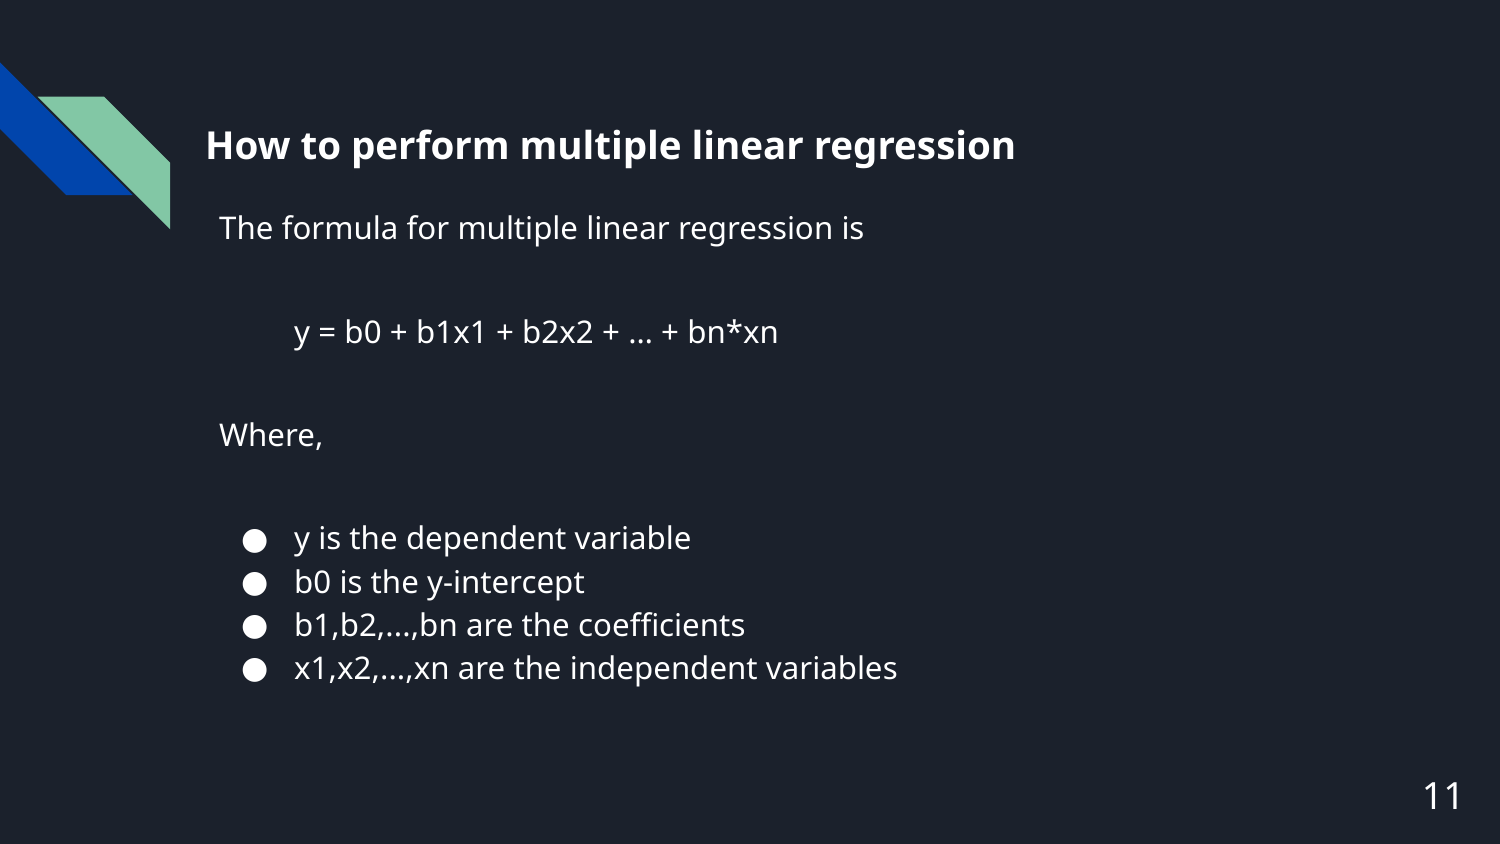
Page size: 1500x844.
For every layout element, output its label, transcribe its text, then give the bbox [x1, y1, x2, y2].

list The formula for multiple linear regression is y = b0 + b1x1 + b2x2 + … + bn*xn Where, y is the dependent variable b0 is the y-intercept b1,b2,...,bn are the coefficients x1,x2,...,xn are the independent variables [204, 187, 1375, 765]
title How to perform multiple linear regression [190, 105, 1368, 730]
slide_number ‹#› [1389, 764, 1480, 830]
